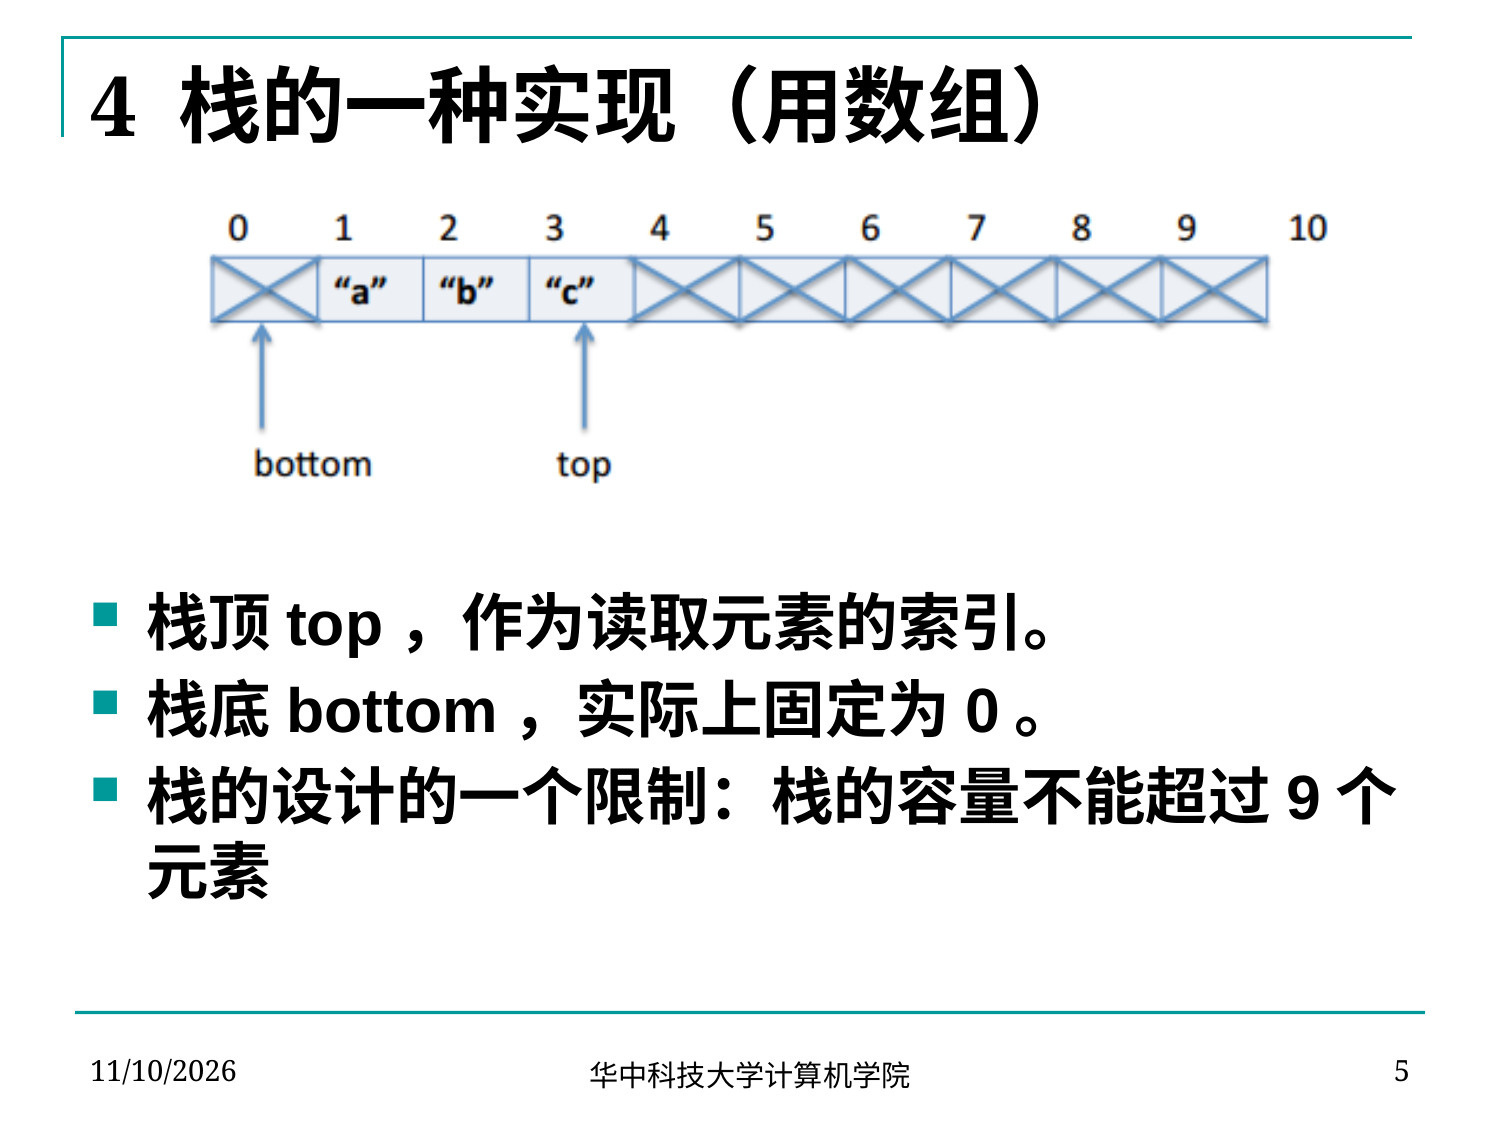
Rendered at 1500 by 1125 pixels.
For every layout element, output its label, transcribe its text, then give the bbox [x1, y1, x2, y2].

picture [159, 149, 1363, 505]
footer 华中科技大学计算机学院 [512, 1025, 988, 1100]
title 4 栈的一种实现（用数组） [75, 45, 1425, 233]
list 栈顶top，作为读取元素的索引。 栈底bottom，实际上固定为0。 栈的设计的一个限制：栈的容量不能超过9个元素 [75, 575, 1425, 1006]
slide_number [75, 1024, 425, 1100]
slide_number 5 [1074, 1024, 1425, 1100]
